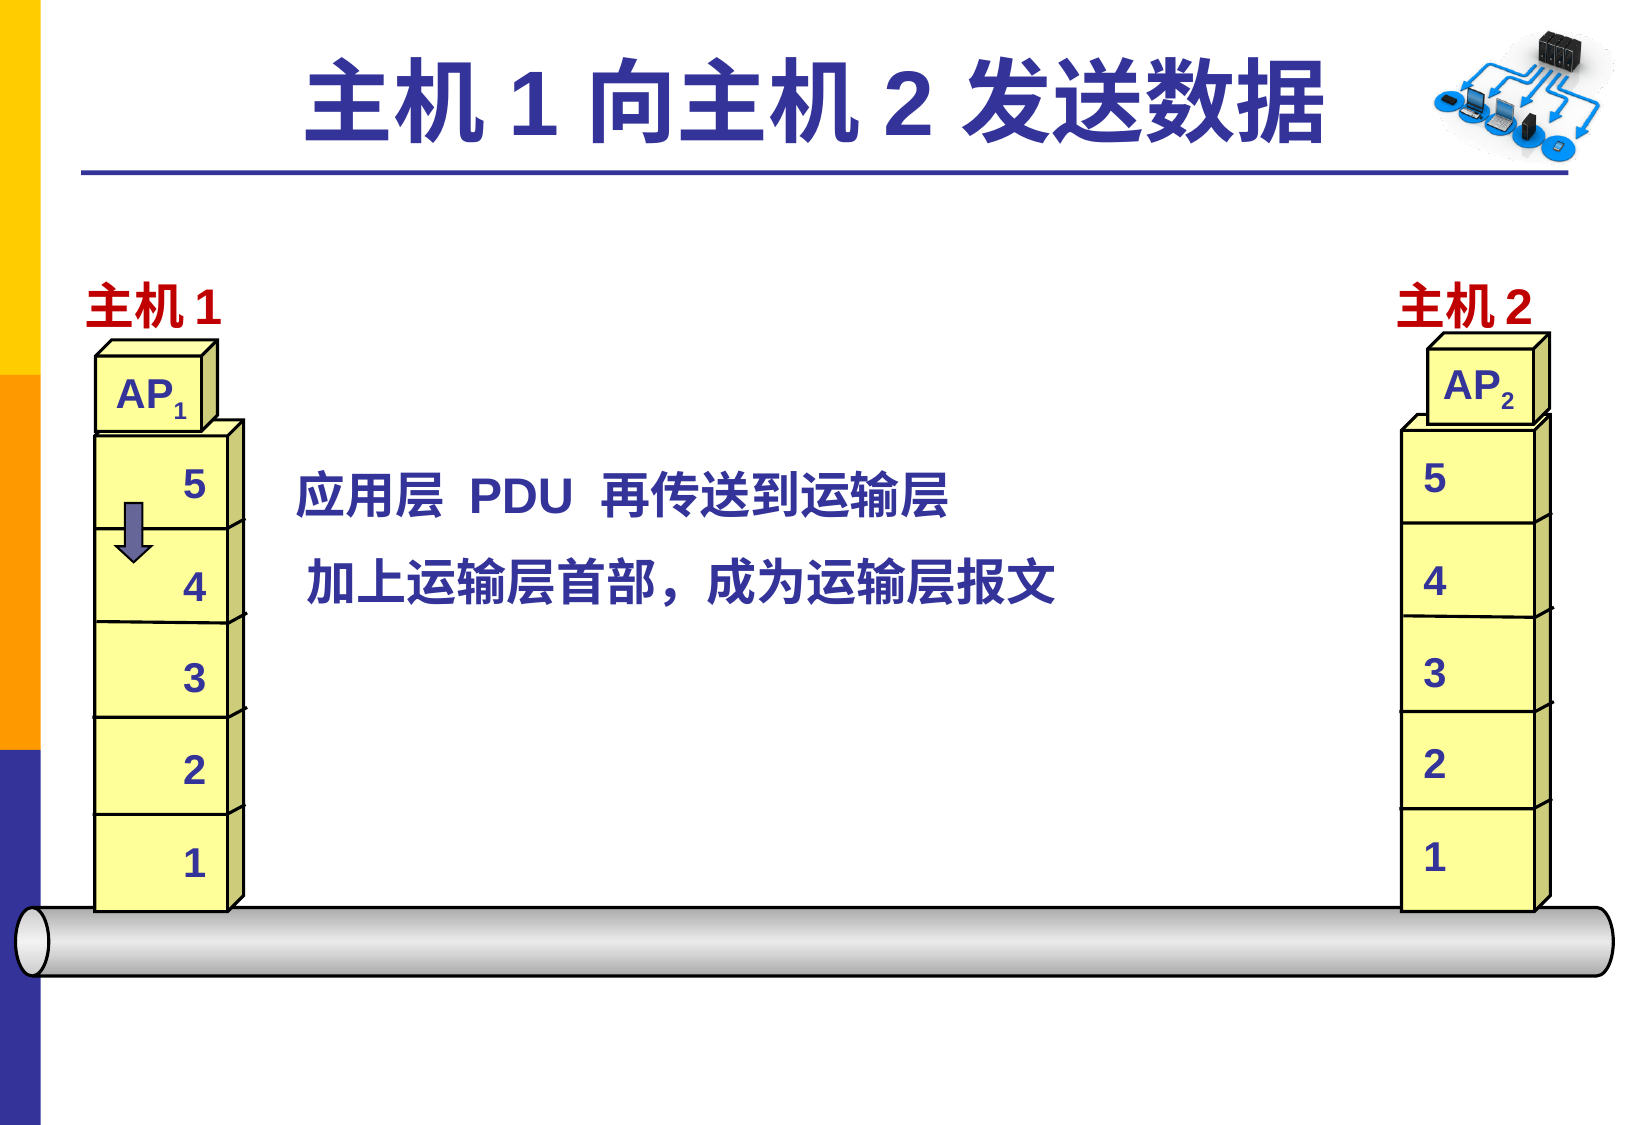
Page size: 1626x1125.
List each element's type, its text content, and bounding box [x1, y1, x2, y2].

text_box 加上运输层首部，成为运输层报文 [291, 543, 1072, 619]
text_box [95, 339, 218, 432]
text_box 5 [1408, 443, 1462, 509]
title 主机 1 向主机 2 发送数据 [81, 30, 1569, 161]
text_box 主机 2 [1380, 267, 1548, 342]
text_box 3 [1408, 637, 1462, 703]
text_box [94, 419, 244, 528]
text_box 1 [168, 828, 222, 893]
text_box 主机 1 [69, 267, 237, 342]
text_box 2 [1401, 414, 1549, 430]
text_box 4 [1408, 546, 1462, 612]
text_box [1427, 332, 1550, 425]
text_box AP2 [1428, 350, 1530, 422]
text_box [92, 804, 246, 815]
text_box [96, 612, 248, 624]
text_box [1401, 800, 1551, 912]
picture [1431, 30, 1616, 165]
text_box [94, 529, 228, 717]
text_box [1401, 512, 1553, 523]
text_box 应用层 PDU 再传送到运输层 [280, 456, 965, 531]
text_box [94, 806, 244, 912]
text_box 3 [168, 643, 222, 709]
text_box [1401, 712, 1535, 808]
text_box AP1 [100, 359, 203, 432]
text_box 2 [168, 735, 222, 801]
text_box [1403, 607, 1554, 618]
text_box [96, 340, 217, 355]
text_box [15, 907, 1614, 976]
text_box 4 [168, 552, 222, 617]
text_box 1 [1428, 342, 1540, 348]
text_box [143, 518, 246, 529]
text_box [94, 718, 228, 814]
text_box [116, 502, 152, 563]
text_box [95, 420, 243, 435]
text_box [1401, 414, 1551, 522]
text_box 2 [1408, 729, 1462, 795]
text_box [92, 707, 248, 718]
text_box 5 [168, 449, 222, 515]
text_box [1399, 798, 1553, 809]
text_box 1 [1408, 822, 1462, 888]
text_box [1399, 701, 1554, 712]
text_box [1401, 523, 1535, 711]
